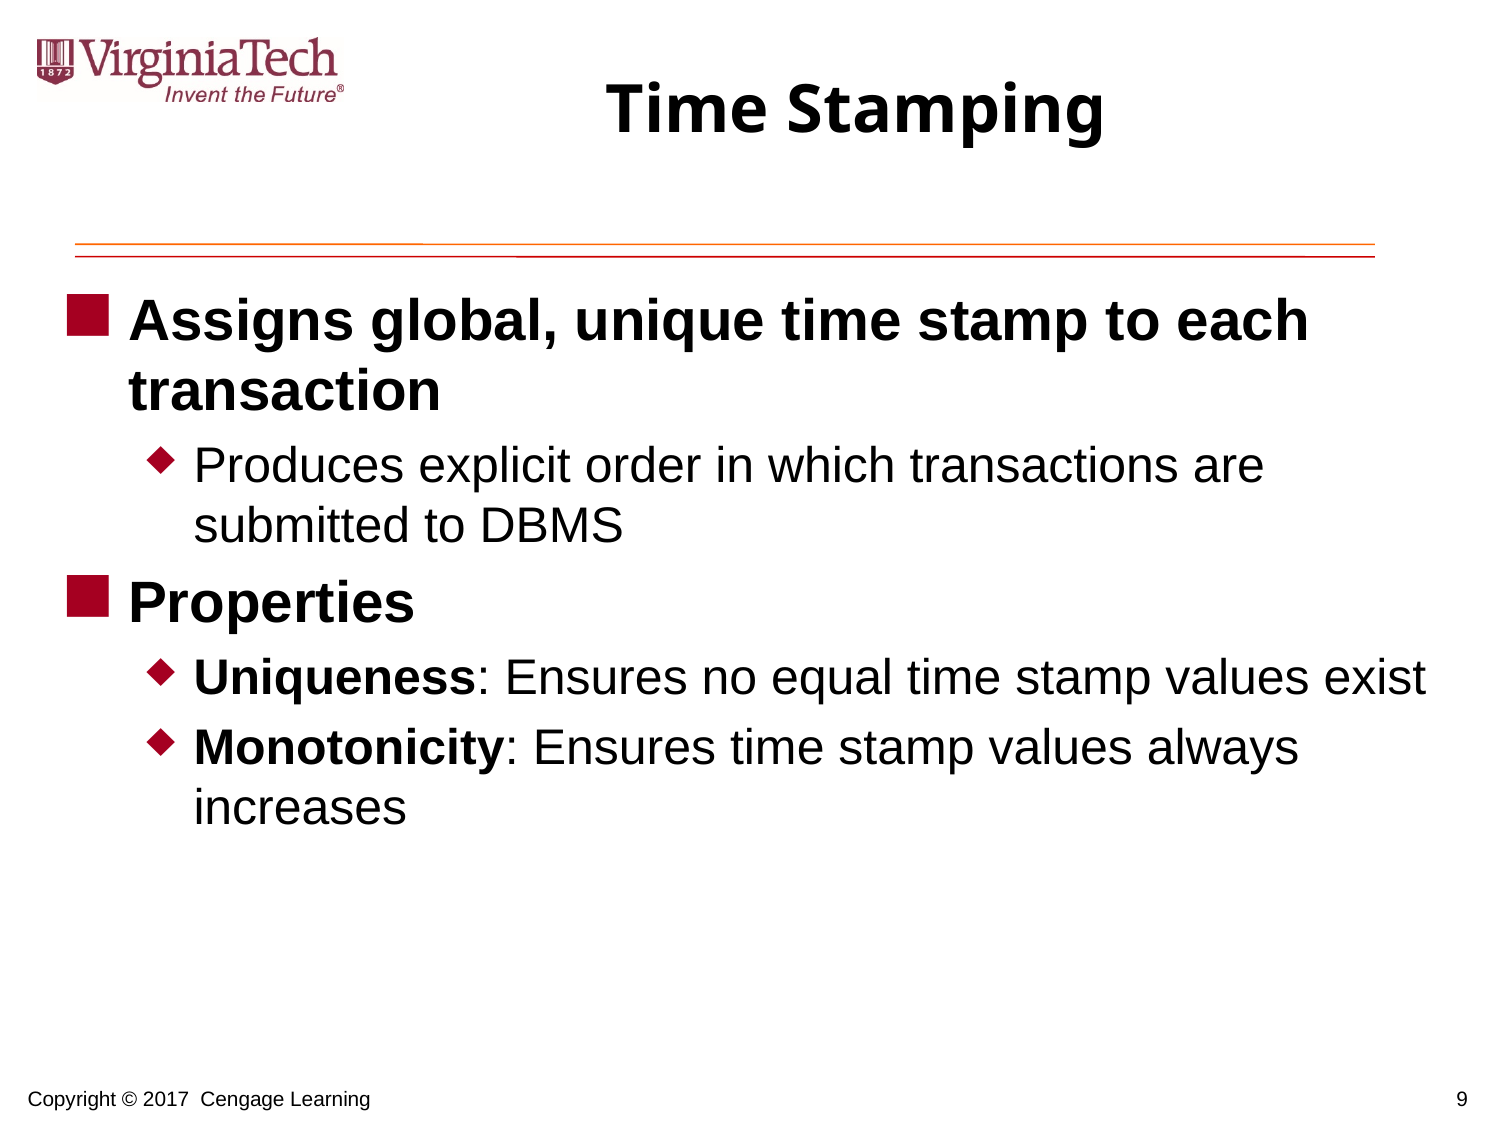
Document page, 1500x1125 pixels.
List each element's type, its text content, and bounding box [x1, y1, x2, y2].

picture [37, 37, 344, 102]
title Time Stamping [350, 12, 1363, 200]
text_box 9 [1441, 1077, 1500, 1116]
text_box Copyright © 2017 Cengage Learning [12, 1078, 488, 1116]
list Assigns global, unique time stamp to each transaction Produces explicit order in which transactions are submitted to DBMS Properties Uniqueness: Ensures no equal time stamp values exist Monotonicity: Ensures time stamp values always increases [56, 275, 1445, 1038]
